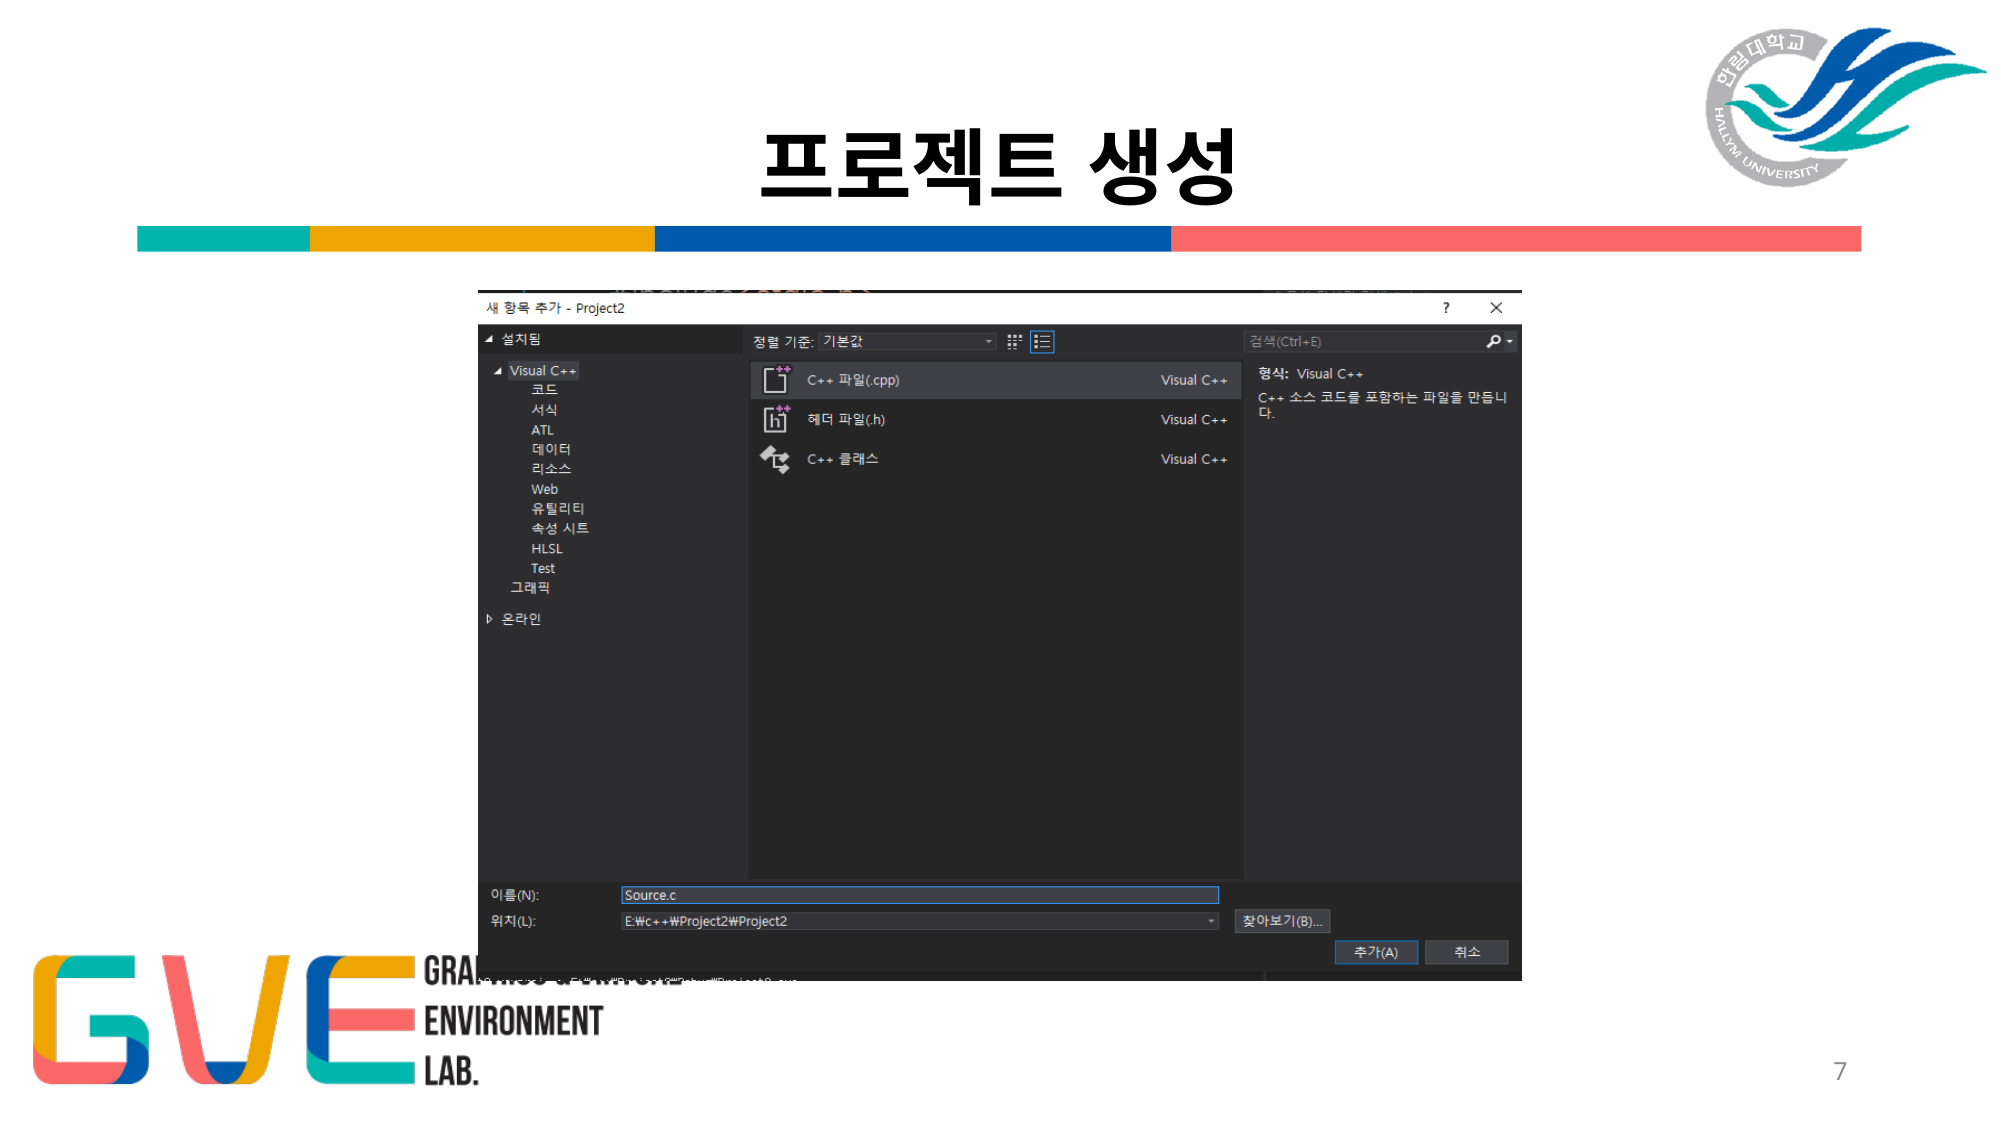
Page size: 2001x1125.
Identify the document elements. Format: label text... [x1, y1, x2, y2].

picture [18, 290, 1522, 1125]
picture [1682, 8, 2000, 195]
title 프로젝트 생성 [137, 75, 1863, 268]
slide_number 7 [1412, 1042, 1863, 1103]
